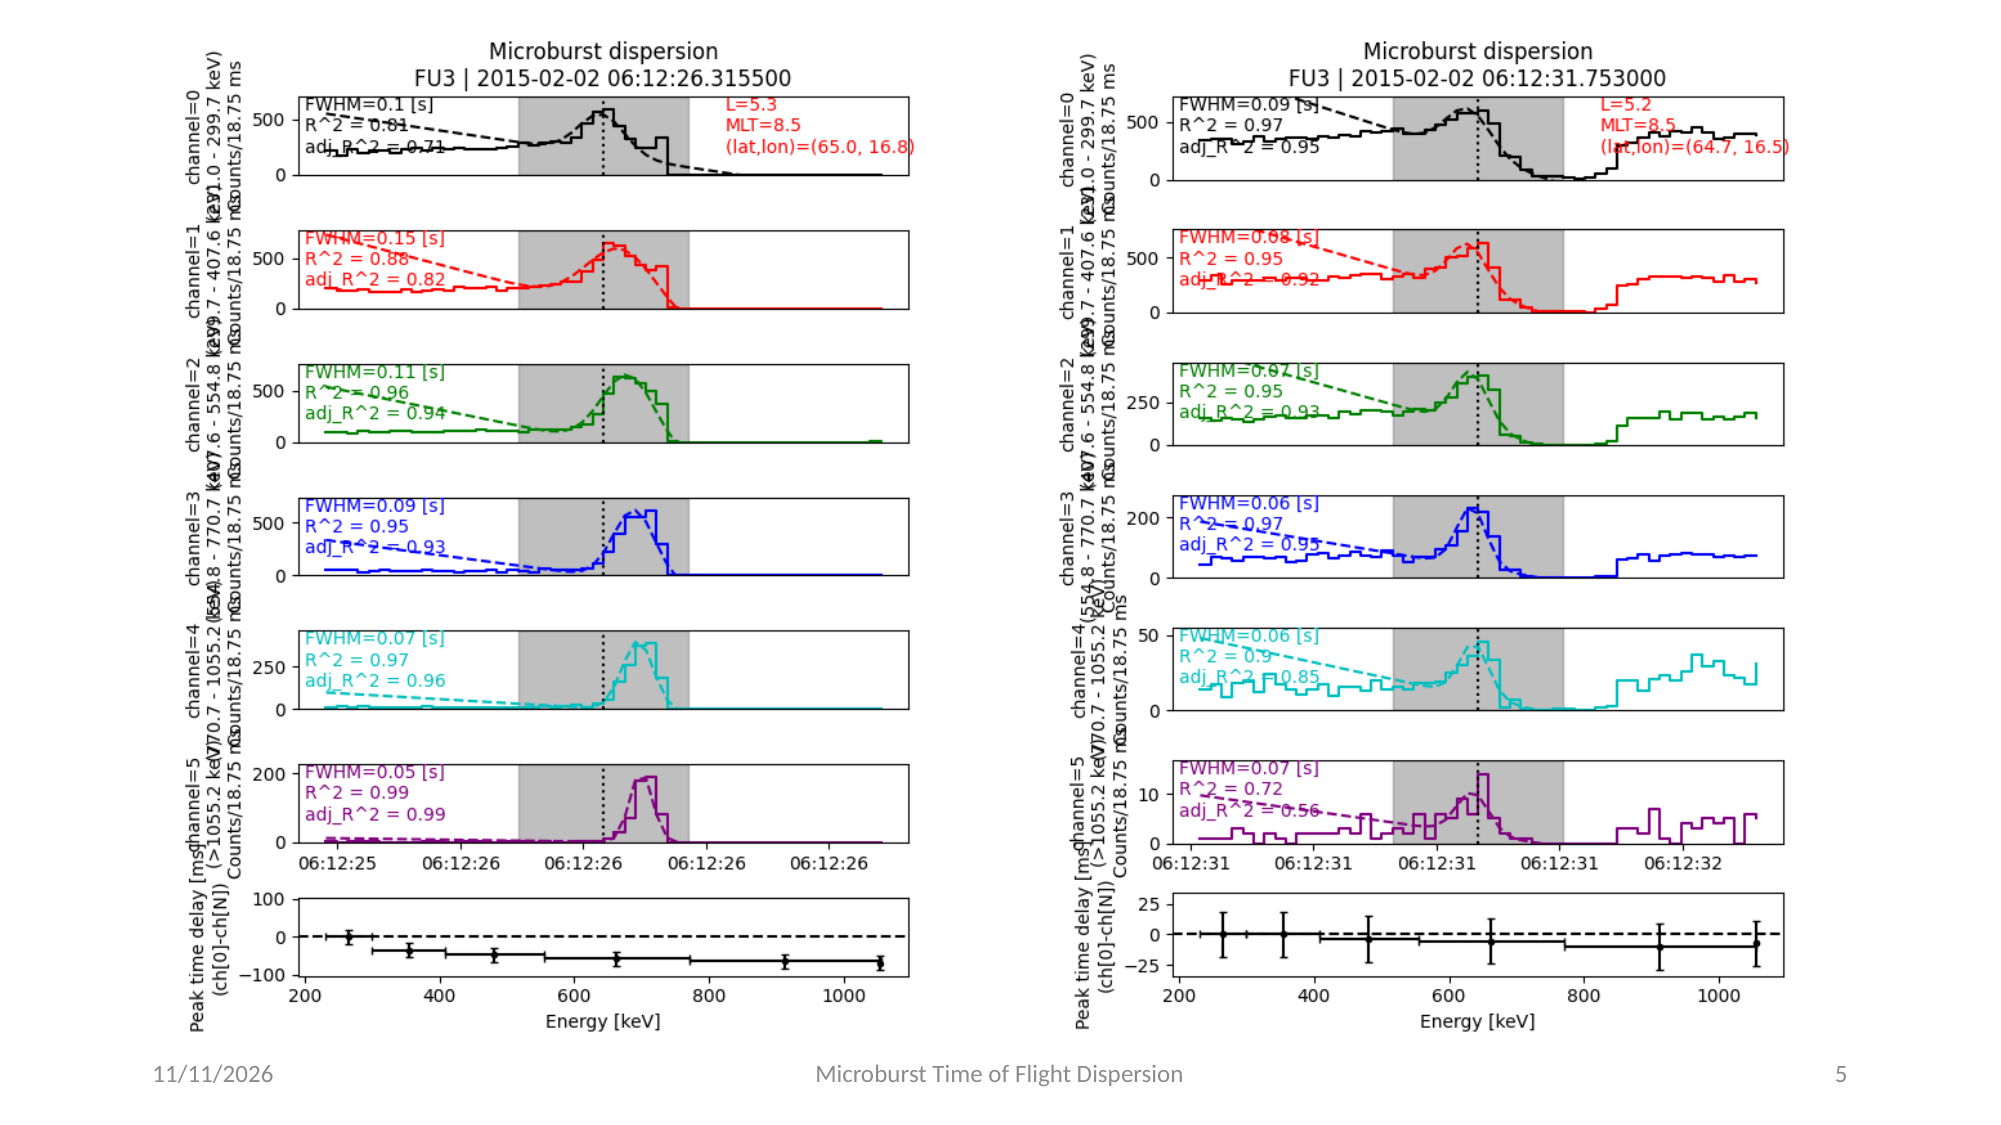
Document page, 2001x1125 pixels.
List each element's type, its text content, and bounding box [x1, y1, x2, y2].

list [165, 22, 938, 1052]
slide_number 5 [1412, 1042, 1863, 1103]
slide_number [137, 1042, 588, 1103]
footer Microburst Time of Flight Dispersion [662, 1042, 1338, 1103]
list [1040, 22, 1813, 1052]
